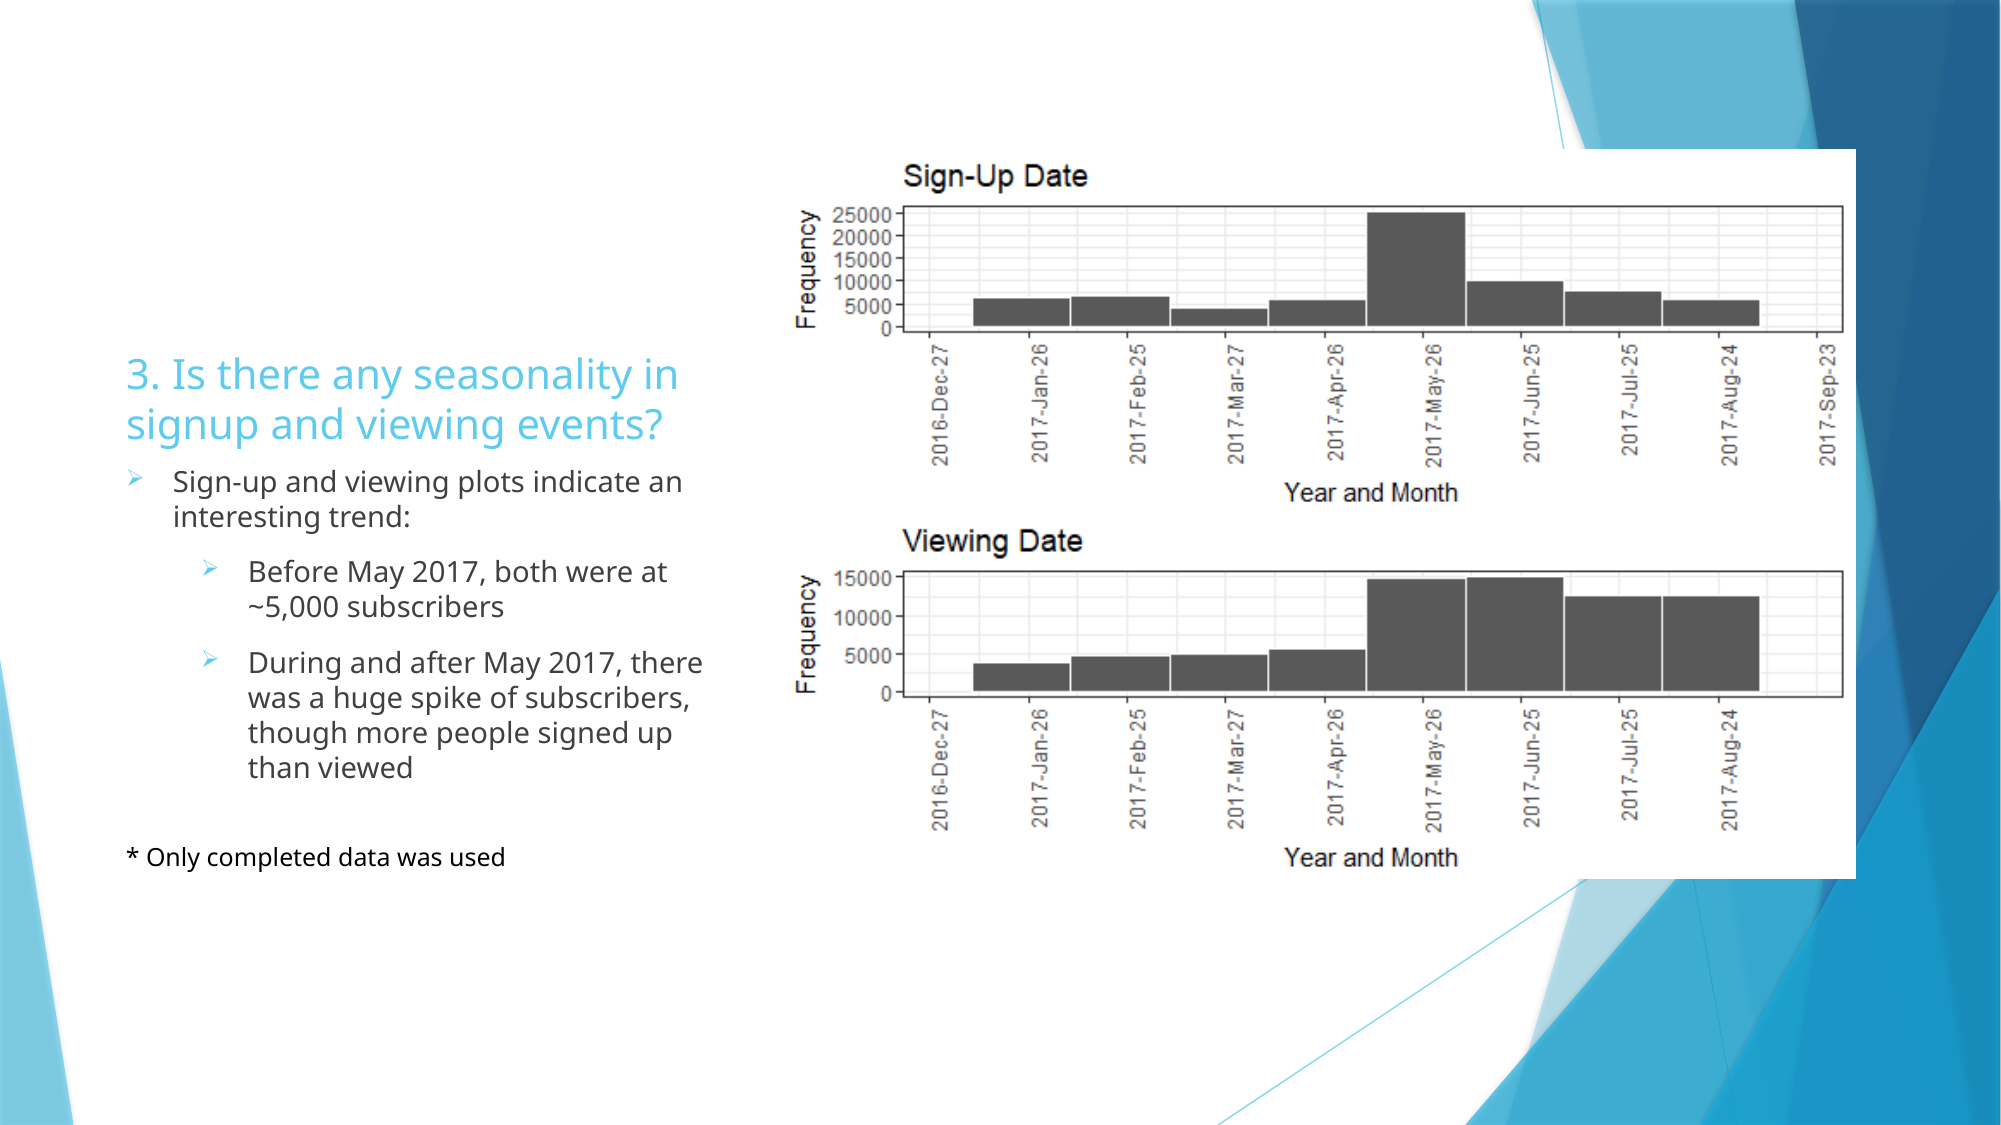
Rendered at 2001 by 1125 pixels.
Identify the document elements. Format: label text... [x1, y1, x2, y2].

list Sign-up and viewing plots indicate an interesting trend: Before May 2017, both were at ~5,000 subscribers During and after May 2017, there was a huge spike of subscribers, though more people signed up than viewed [111, 455, 744, 880]
text_box * Only completed data was used [111, 834, 679, 879]
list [780, 149, 1856, 880]
title 3. Is there any seasonality in signup and viewing events? [111, 245, 744, 455]
